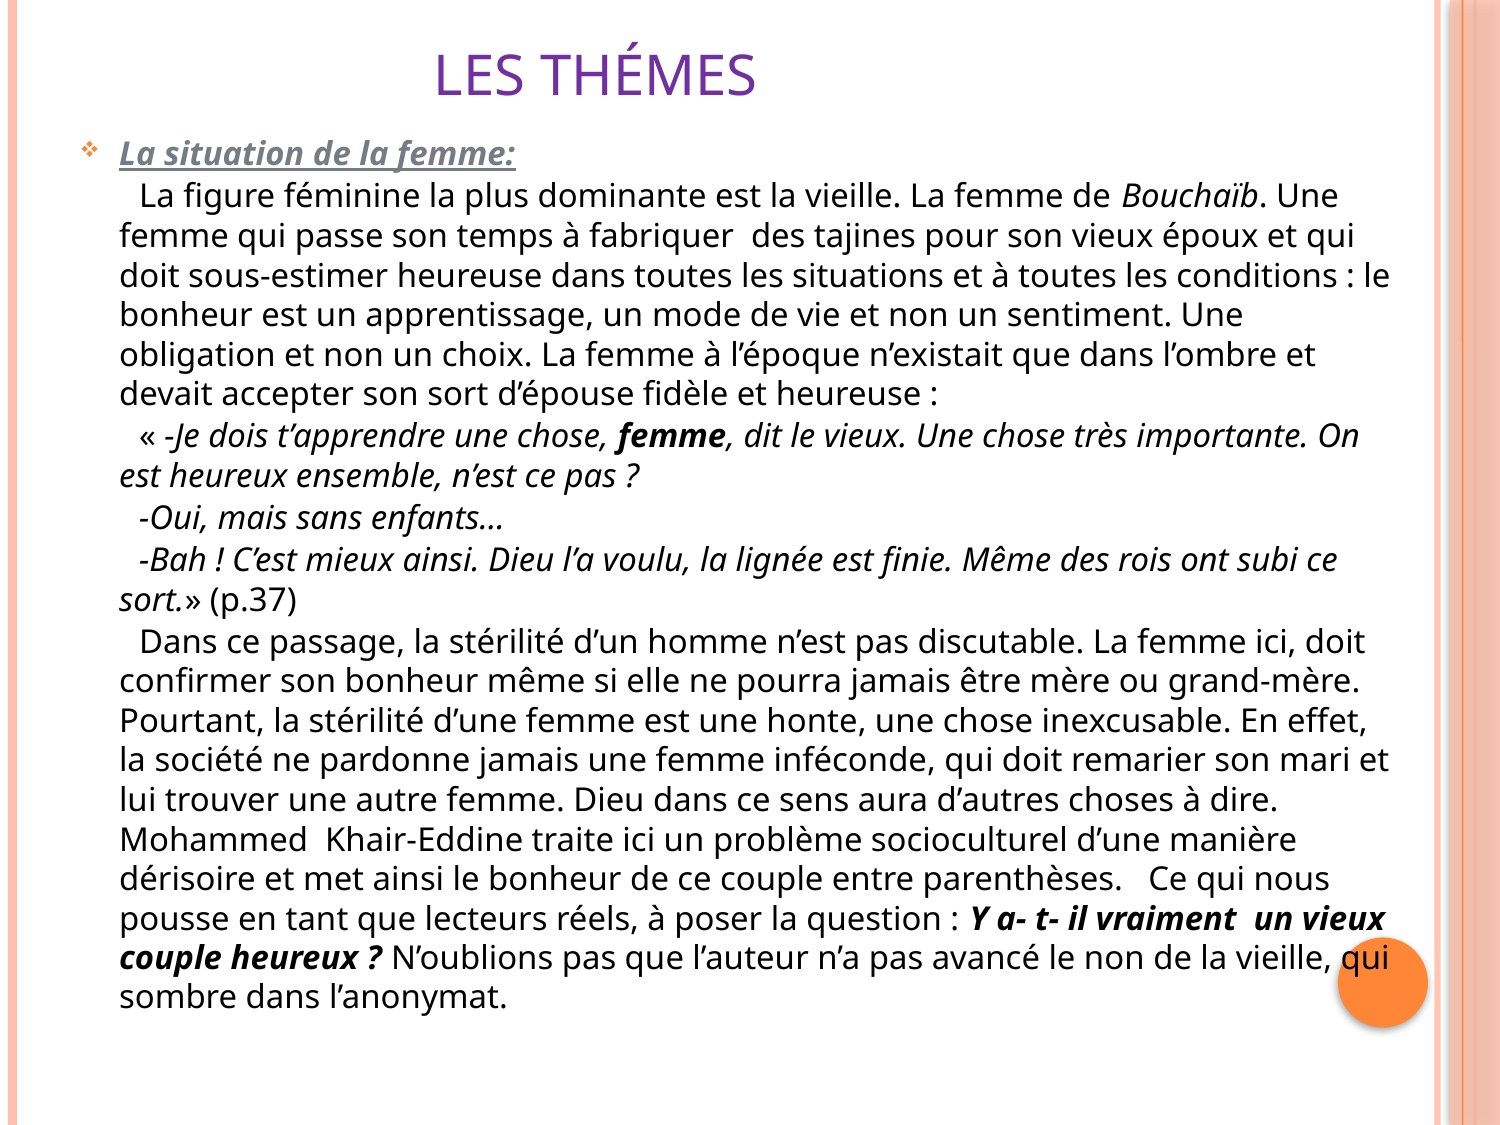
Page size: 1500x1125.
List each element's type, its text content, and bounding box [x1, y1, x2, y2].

title Les thémes [419, 30, 1223, 114]
list La situation de la femme: La figure féminine la plus dominante est la vieille. La femme de Bouchaïb. Une femme qui passe son temps à fabriquer des tajines pour son vieux époux et qui doit sous-estimer heureuse dans toutes les situations et à toutes les conditions : le bonheur est un apprentissage, un mode de vie et non un sentiment. Une obligation et non un choix. La femme à l’époque n’existait que dans l’ombre et devait accepter son sort d’épouse fidèle et heureuse : « -Je dois t’apprendre une chose, femme, dit le vieux. Une chose très importante. On est heureux ensemble, n’est ce pas ? -Oui, mais sans enfants… -Bah ! C’est mieux ainsi. Dieu l’a voulu, la lignée est finie. Même des rois ont subi ce sort.» (p.37) Dans ce passage, la stérilité d’un homme n’est pas discutable. La femme ici, doit confirmer son bonheur même si elle ne pourra jamais être mère ou grand-mère. Pourtant, la stérilité d’une femme est une honte, une chose inexcusable. En effet, la société ne pardonne jamais une femme inféconde, qui doit remarier son mari et lui trouver une autre femme. Dieu dans ce sens aura d’autres choses à dire. Mohammed Khair-Eddine traite ici un problème socioculturel d’une manière dérisoire et met ainsi le bonheur de ce couple entre parenthèses. Ce qui nous pousse en tant que lecteurs réels, à poser la question : Y a- t- il vraiment un vieux couple heureux ? N’oublions pas que l’auteur n’a pas avancé le non de la vieille, qui sombre dans l’anonymat. [64, 125, 1415, 1071]
